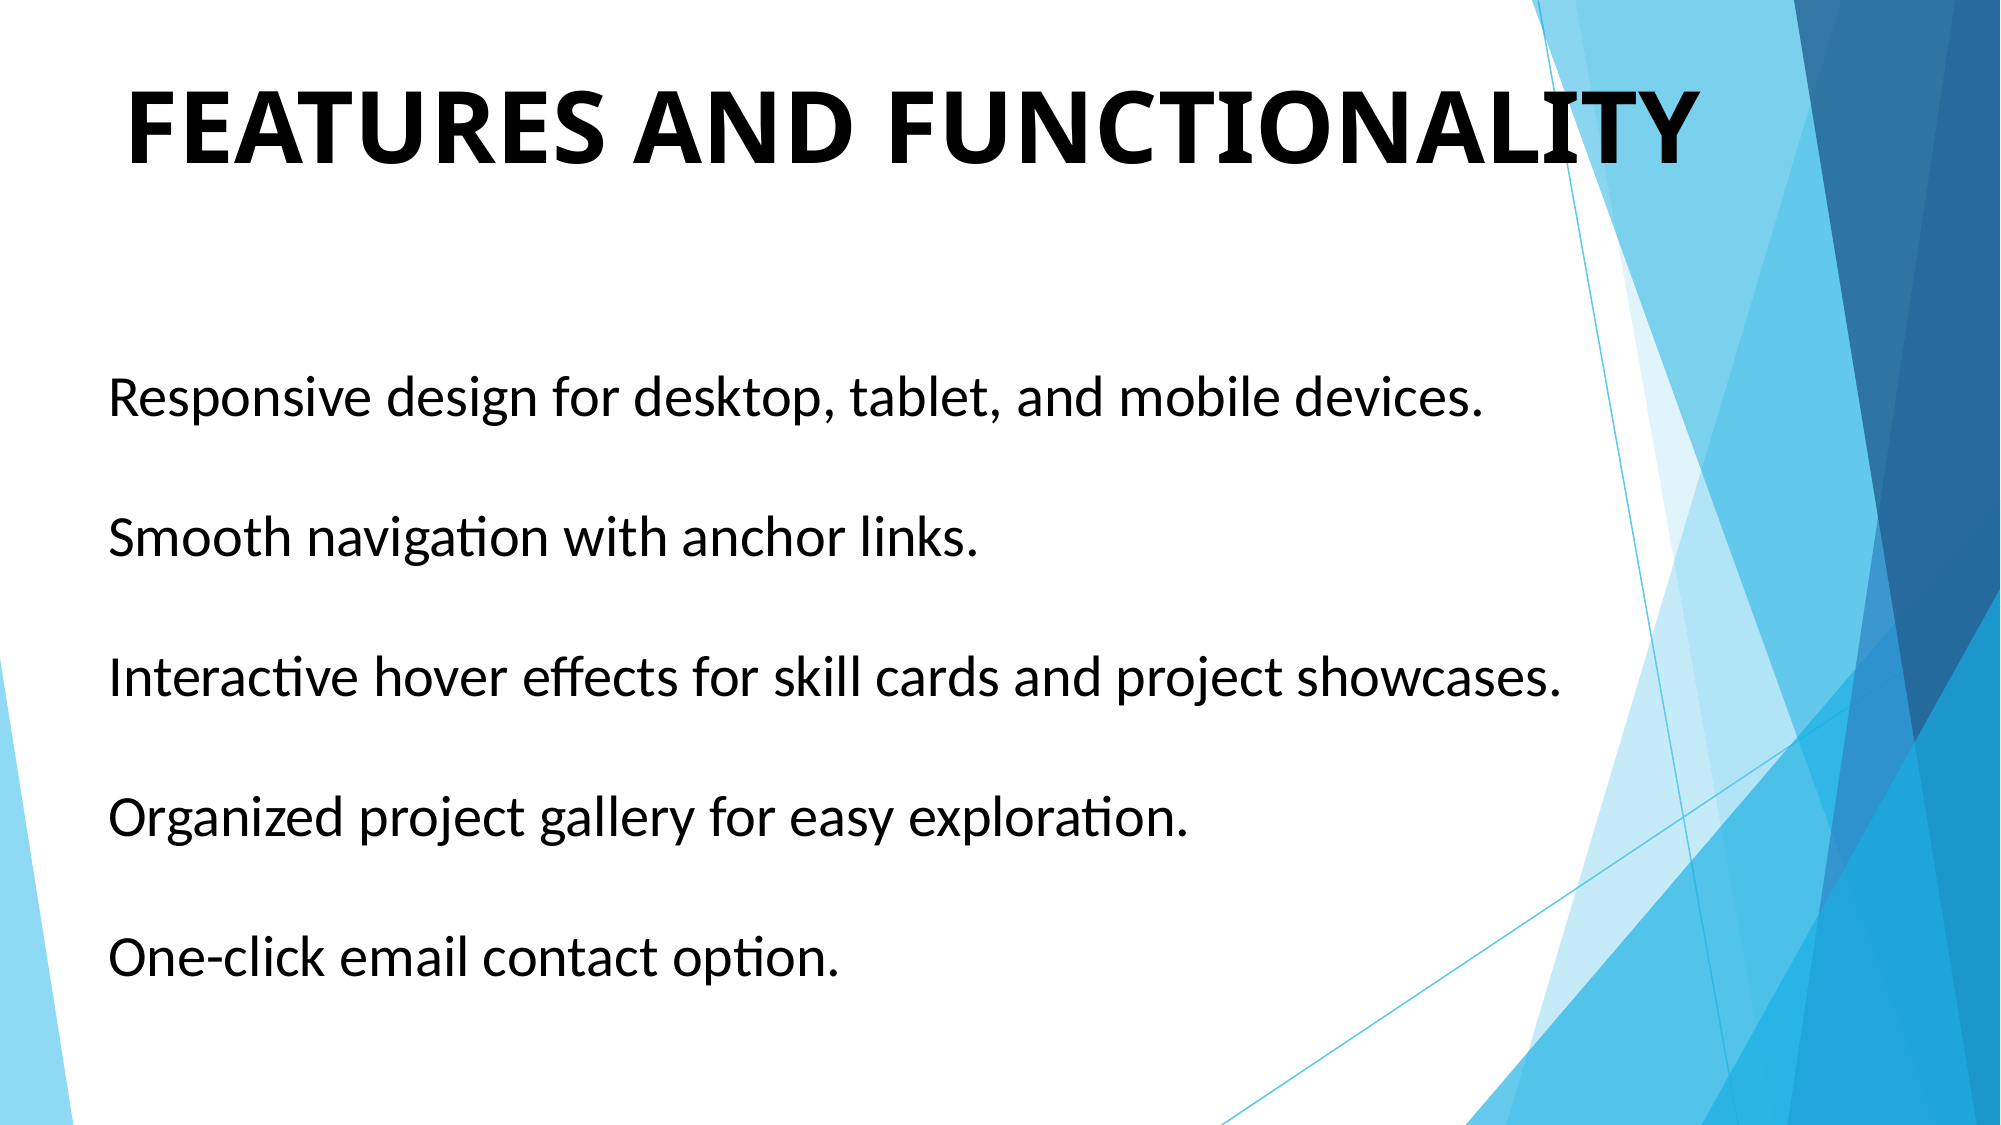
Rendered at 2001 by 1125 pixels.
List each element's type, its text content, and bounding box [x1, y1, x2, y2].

title FEATURES AND FUNCTIONALITY [123, 63, 1877, 182]
text_box Responsive design for desktop, tablet, and mobile devices. Smooth navigation with anchor links. Interactive hover effects for skill cards and project showcases. Organized project gallery for easy exploration. One-click email contact option. [93, 350, 1749, 1066]
